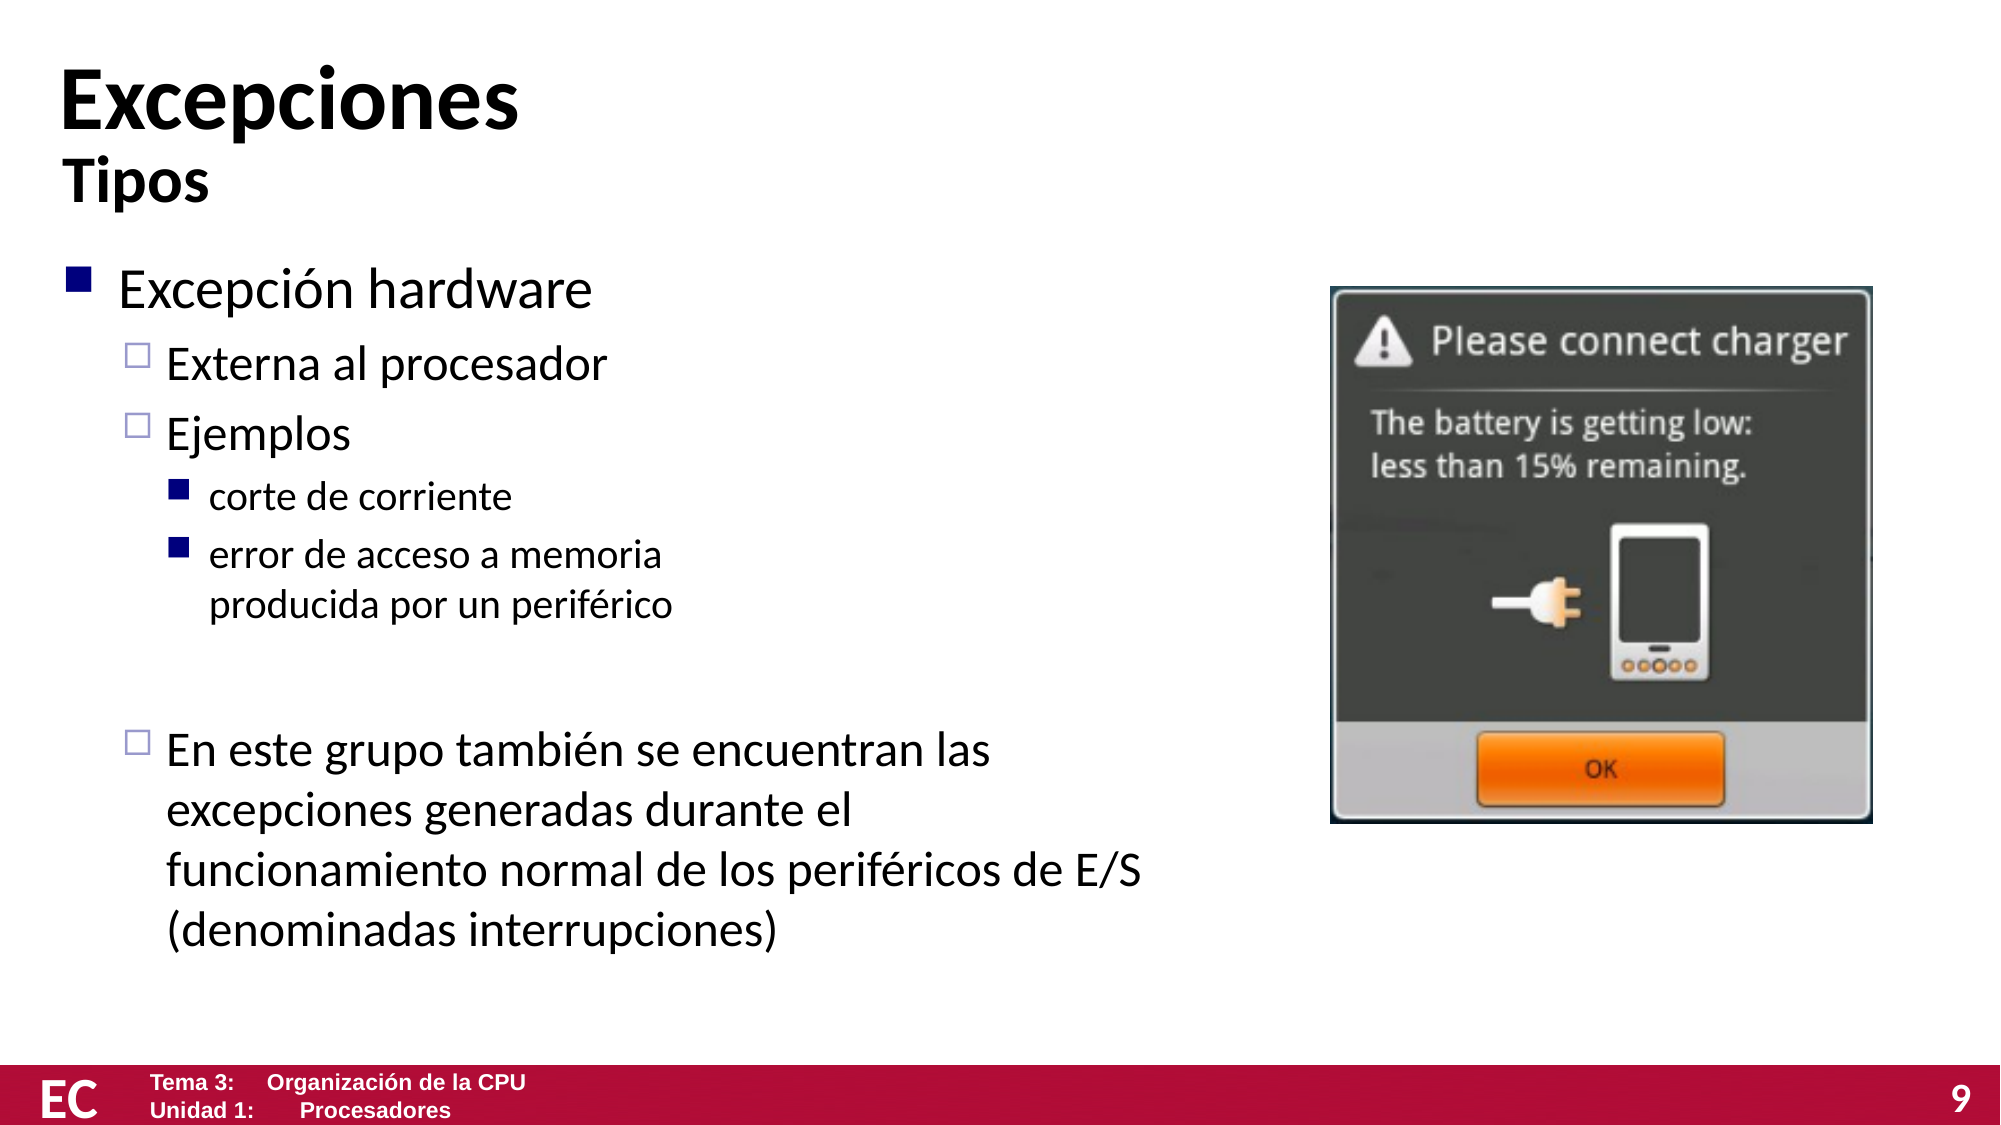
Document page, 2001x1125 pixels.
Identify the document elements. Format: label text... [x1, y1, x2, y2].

list Excepción hardware Externa al procesador Ejemplos corte de corriente error de acceso a memoria producida por un periférico En este grupo también se encuentran las excepciones generadas durante el funcionamiento normal de los periféricos de E/S (denominadas interrupciones) [47, 242, 1189, 1038]
picture [1330, 286, 1873, 824]
title Excepciones [47, 32, 1900, 191]
picture [0, 1065, 2000, 1125]
list Tipos [47, 191, 1900, 223]
